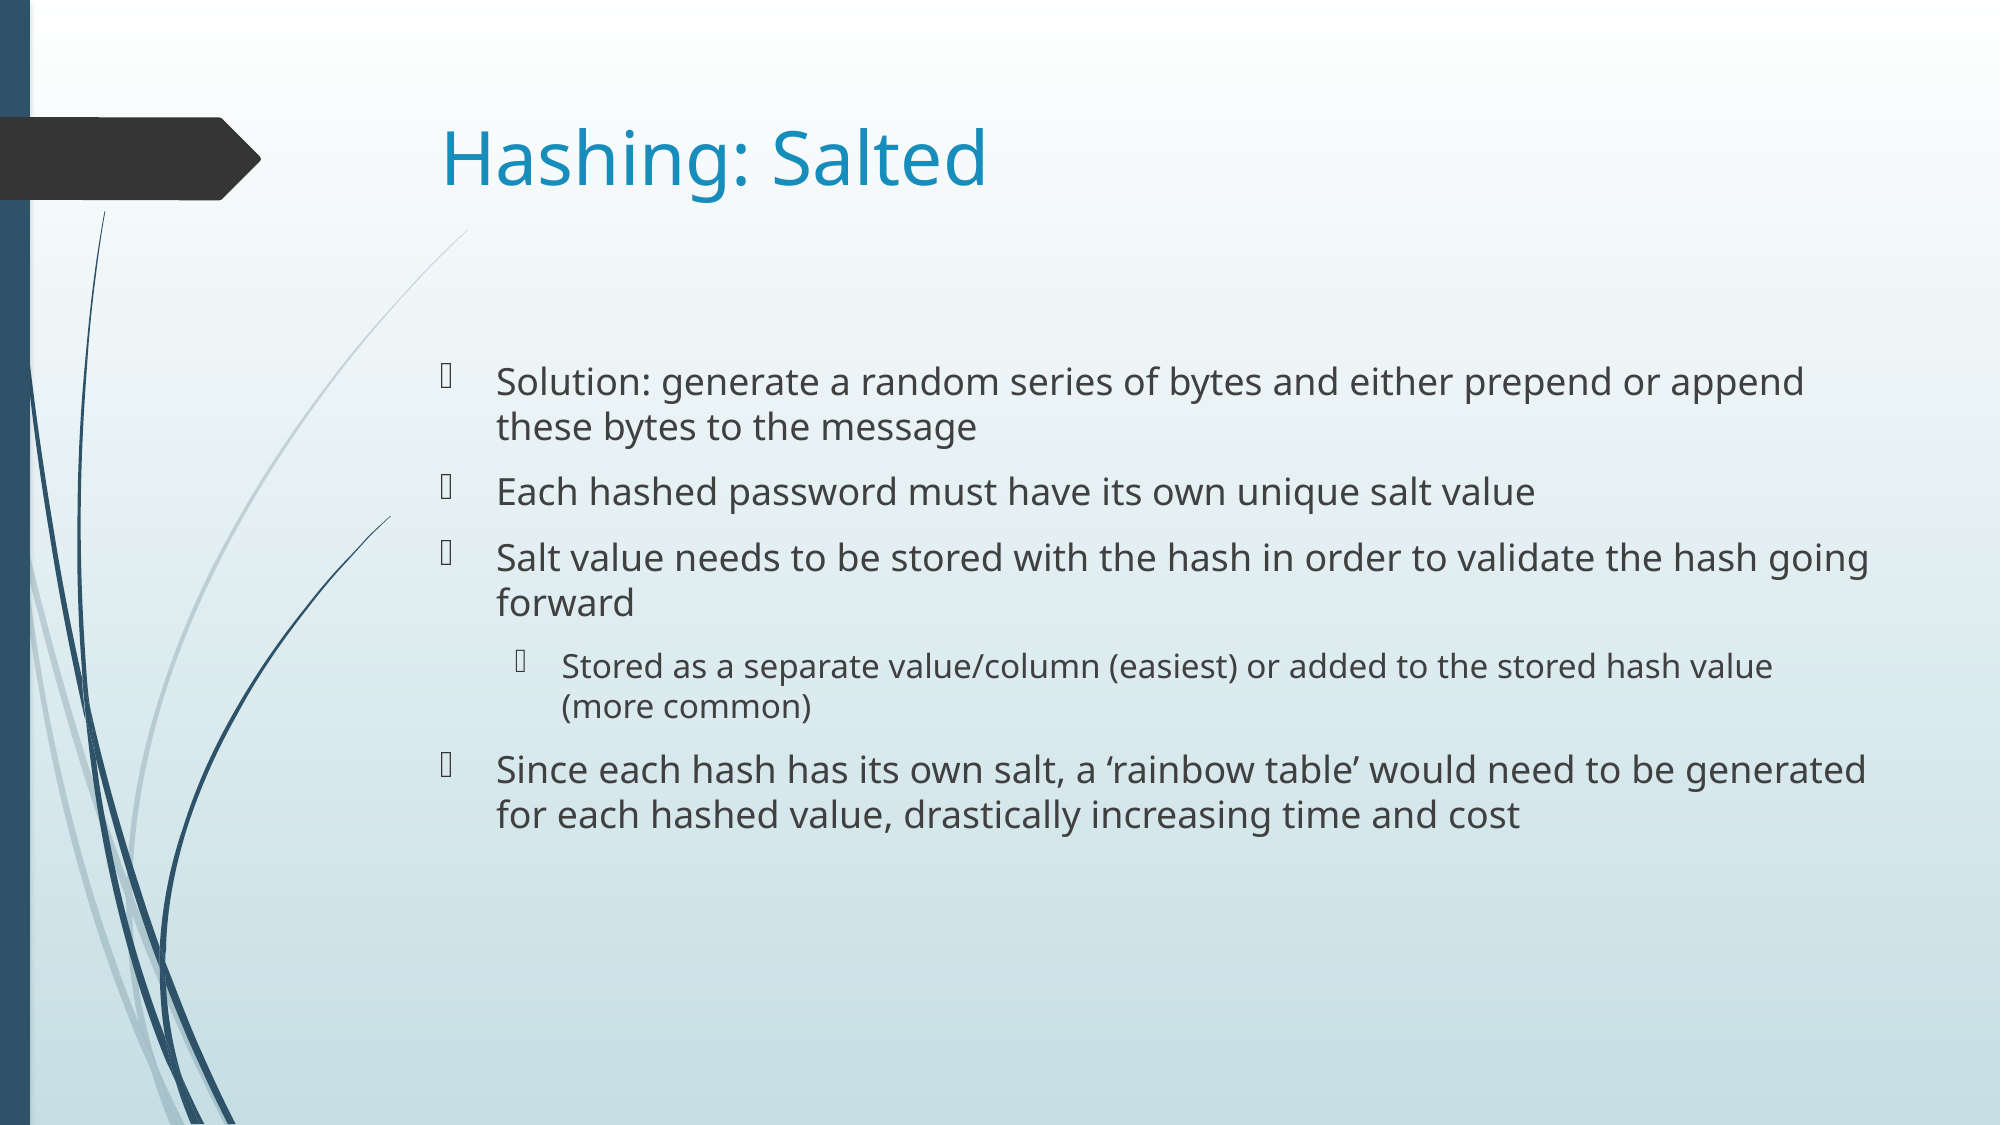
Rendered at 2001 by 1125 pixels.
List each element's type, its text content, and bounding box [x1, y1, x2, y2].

title Hashing: Salted [425, 102, 1888, 313]
list Solution: generate a random series of bytes and either prepend or append these bytes to the message Each hashed password must have its own unique salt value Salt value needs to be stored with the hash in order to validate the hash going forward Stored as a separate value/column (easiest) or added to the stored hash value (more common) Since each hash has its own salt, a ‘rainbow table’ would need to be generated for each hashed value, drastically increasing time and cost [424, 350, 1888, 970]
